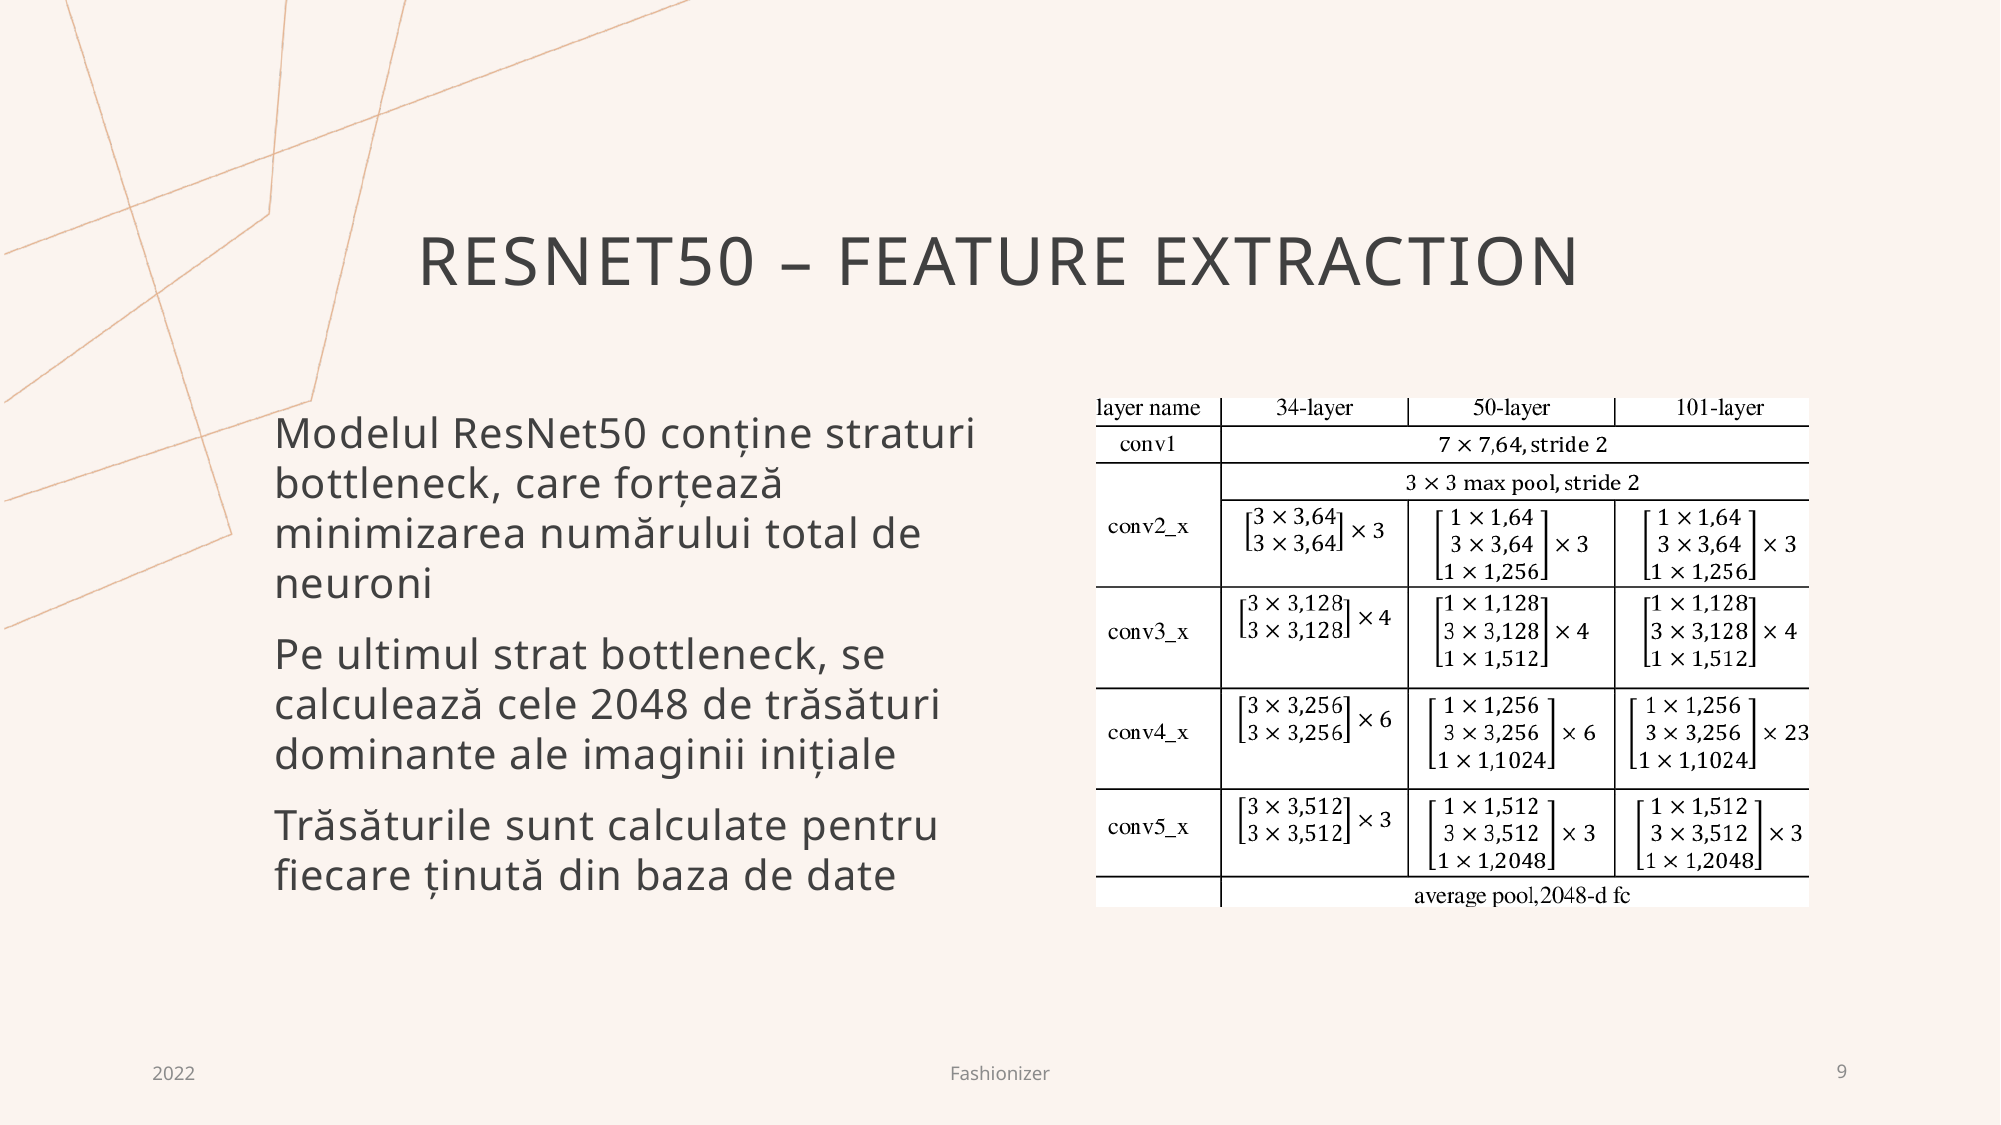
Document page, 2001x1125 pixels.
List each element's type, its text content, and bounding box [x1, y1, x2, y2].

slide_number 2022 [137, 1042, 588, 1103]
slide_number 9 [1412, 1042, 1863, 1103]
list Modelul ResNet50 conține straturi bottleneck, care forțează minimizarea numărului total de neuroni Pe ultimul strat bottleneck, se calculează cele 2048 de trăsături dominante ale imaginii inițiale Trăsăturile sunt calculate pentru fiecare ținută din baza de date [259, 363, 1063, 943]
picture [4, 0, 721, 642]
picture [1096, 398, 1809, 907]
footer Fashionizer [662, 1042, 1338, 1103]
title ResNet50 – Feature Extraction [309, 154, 1691, 372]
